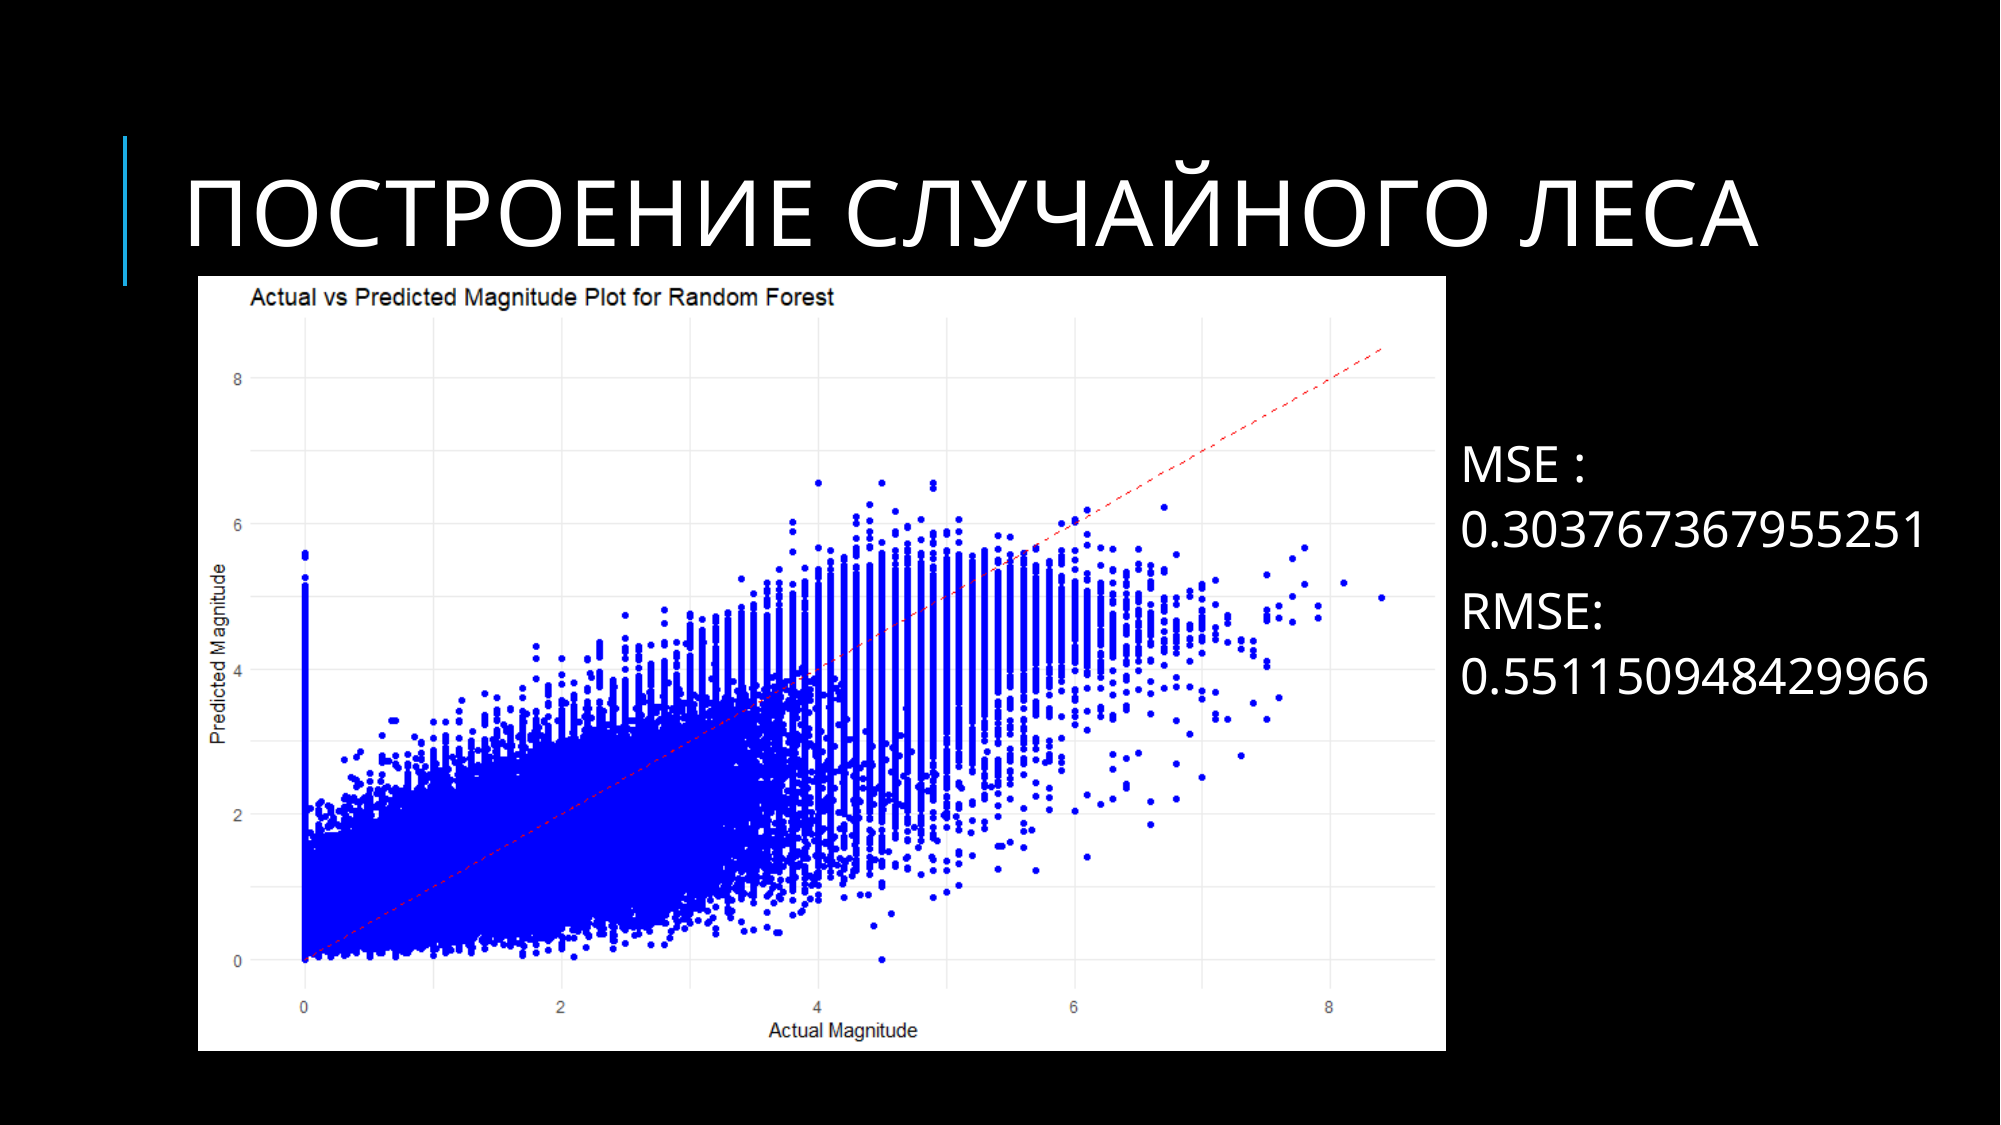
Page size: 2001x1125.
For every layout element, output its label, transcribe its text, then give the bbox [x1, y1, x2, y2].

list MSE : 0.303767367955251 RMSE: 0.551150948429966 [1451, 420, 2000, 791]
title Построение Случайного леса [168, 77, 1892, 363]
picture [198, 276, 1446, 1052]
